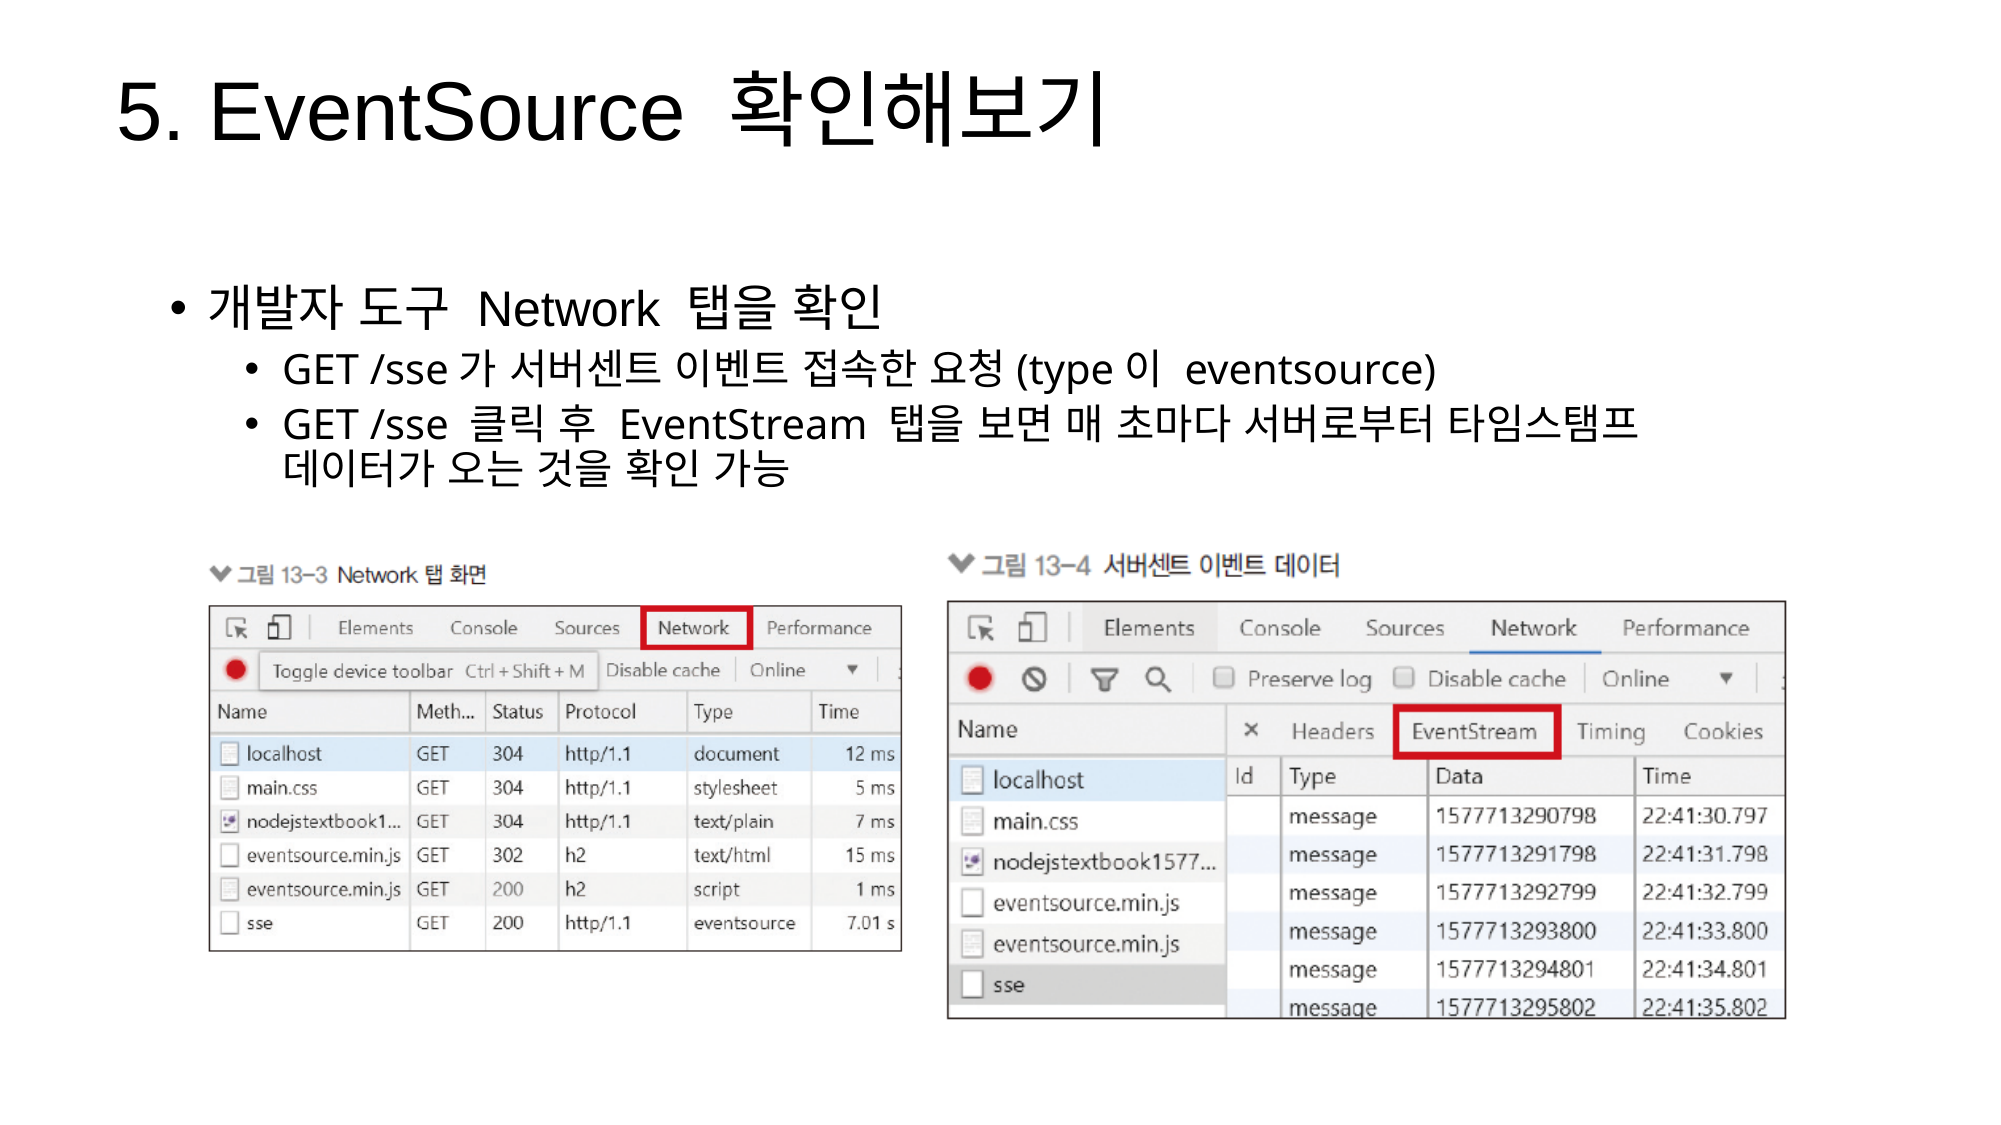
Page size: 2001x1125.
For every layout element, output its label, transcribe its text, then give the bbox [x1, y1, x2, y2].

text_box 5. EventSource 확인해보기 [101, 60, 1827, 279]
picture [941, 542, 1804, 1029]
picture [201, 558, 914, 961]
text_box 개발자 도구 Network 탭을 확인 GET /sse가 서버센트 이벤트 접속한 요청(type이 eventsource) GET /sse 클릭 후 EventStream 탭을 보면 매 초마다 서버로부터 타임스탬프 데이터가 오는 것을 확인 가능 [154, 276, 1673, 1091]
